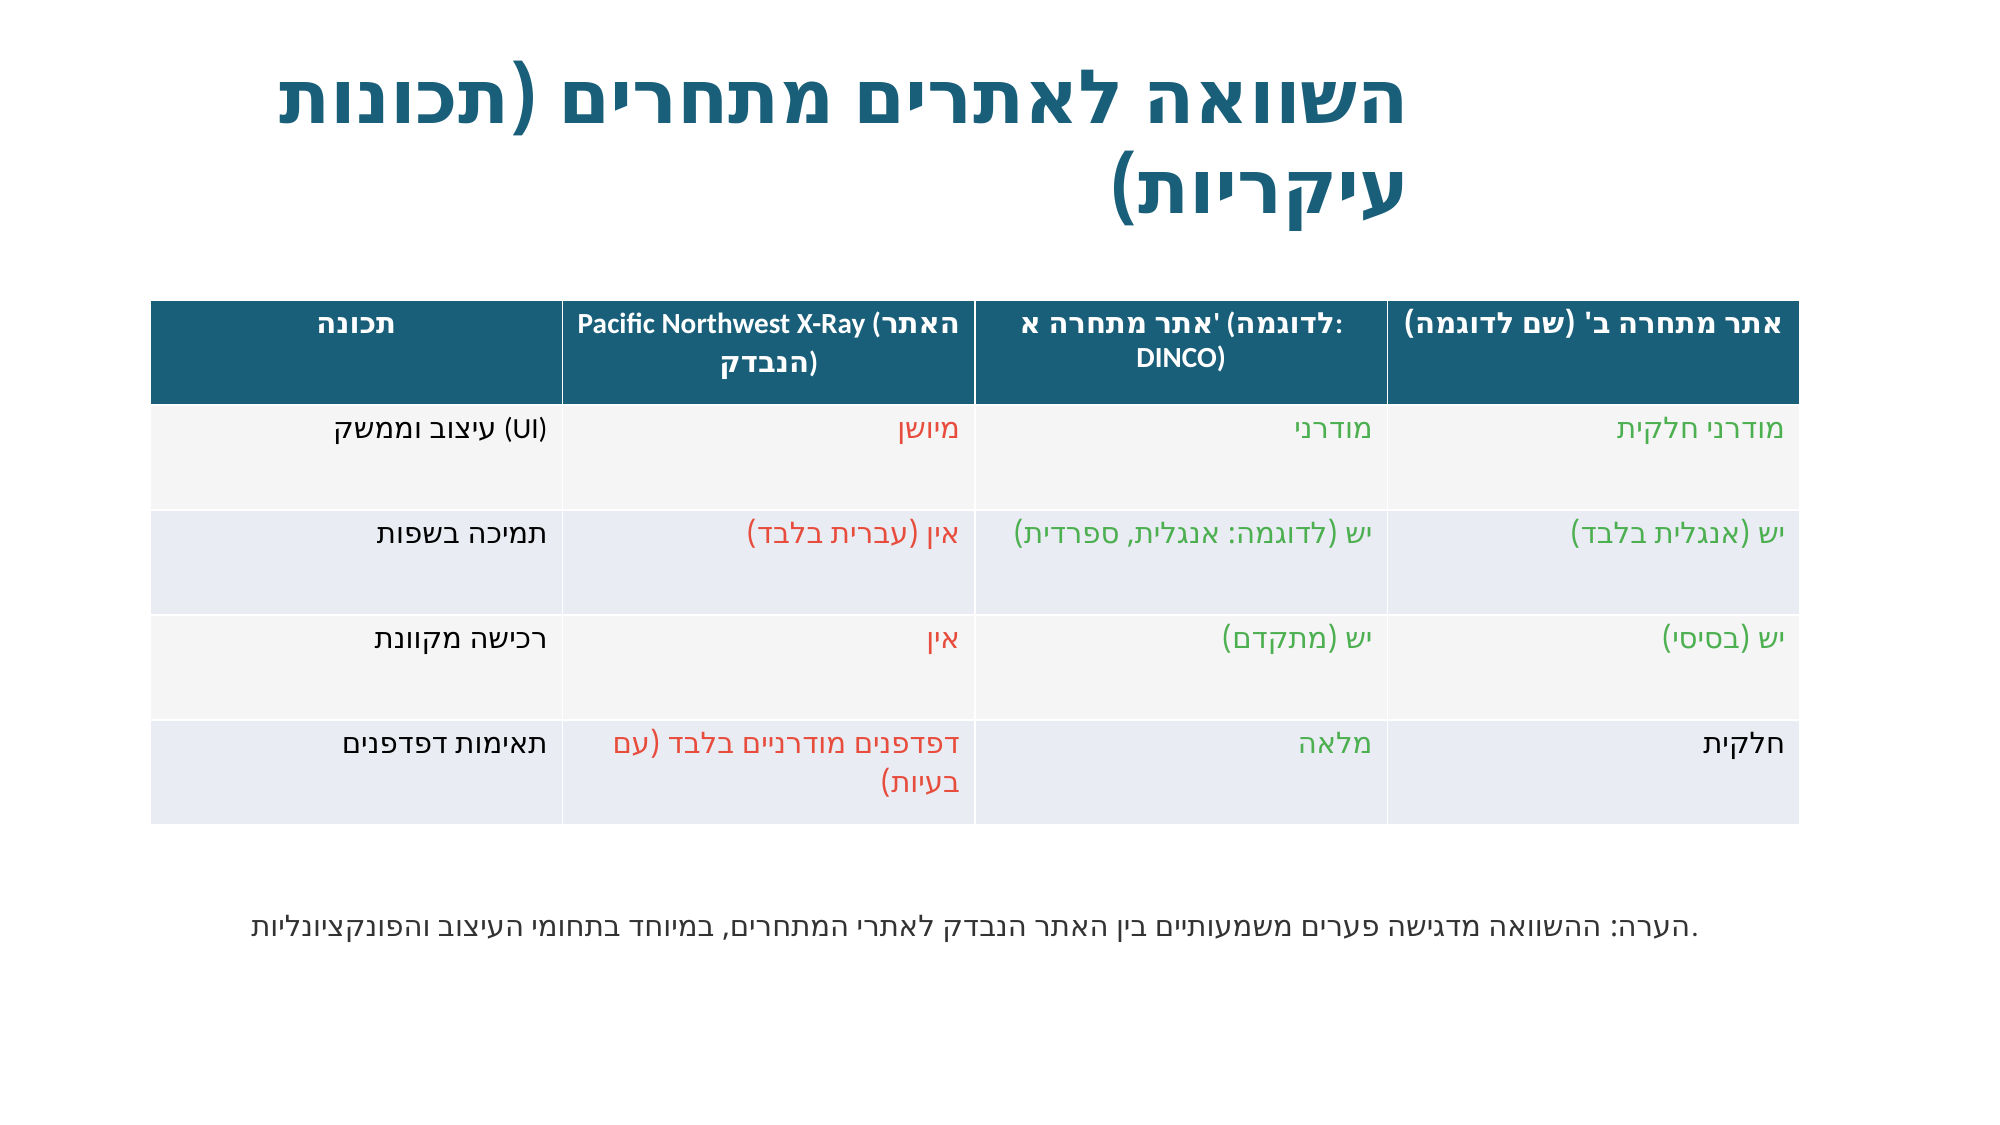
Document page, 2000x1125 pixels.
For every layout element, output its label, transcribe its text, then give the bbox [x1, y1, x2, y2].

table_cell מודרני [976, 406, 1387, 509]
table_cell חלקית [1388, 721, 1799, 824]
table_cell תמיכה בשפות [151, 511, 562, 614]
table_cell מודרני חלקית [1388, 406, 1799, 509]
table_cell מיושן [563, 406, 974, 509]
table_cell עיצוב וממשק (UI) [151, 406, 562, 509]
table_header Pacific Northwest X-Ray (האתר הנבדק) [563, 301, 974, 404]
table_cell אין [563, 616, 974, 719]
table_cell יש (בסיסי) [1388, 616, 1799, 719]
table_cell יש (אנגלית בלבד) [1388, 511, 1799, 614]
text_box הערה: ההשוואה מדגישה פערים משמעותיים בין האתר הנבדק לאתרי המתחרים, במיוחד בתחומי העיצוב והפונקציונליות. [149, 899, 1800, 950]
table_cell דפדפנים מודרניים בלבד (עם בעיות) [563, 721, 974, 824]
table_header תכונה [151, 301, 562, 404]
table_cell תאימות דפדפנים [151, 721, 562, 824]
table_cell יש (מתקדם) [976, 616, 1387, 719]
table_header אתר מתחרה ב' (שם לדוגמה) [1388, 301, 1799, 404]
title השוואה לאתרים מתחרים (תכונות עיקריות) [75, 45, 1425, 233]
table_cell אין (עברית בלבד) [563, 511, 974, 614]
table_cell מלאה [976, 721, 1387, 824]
table_header אתר מתחרה א' (לדוגמה: DINCO) [976, 301, 1387, 404]
table_cell רכישה מקוונת [151, 616, 562, 719]
table_cell יש (לדוגמה: אנגלית, ספרדית) [976, 511, 1387, 614]
